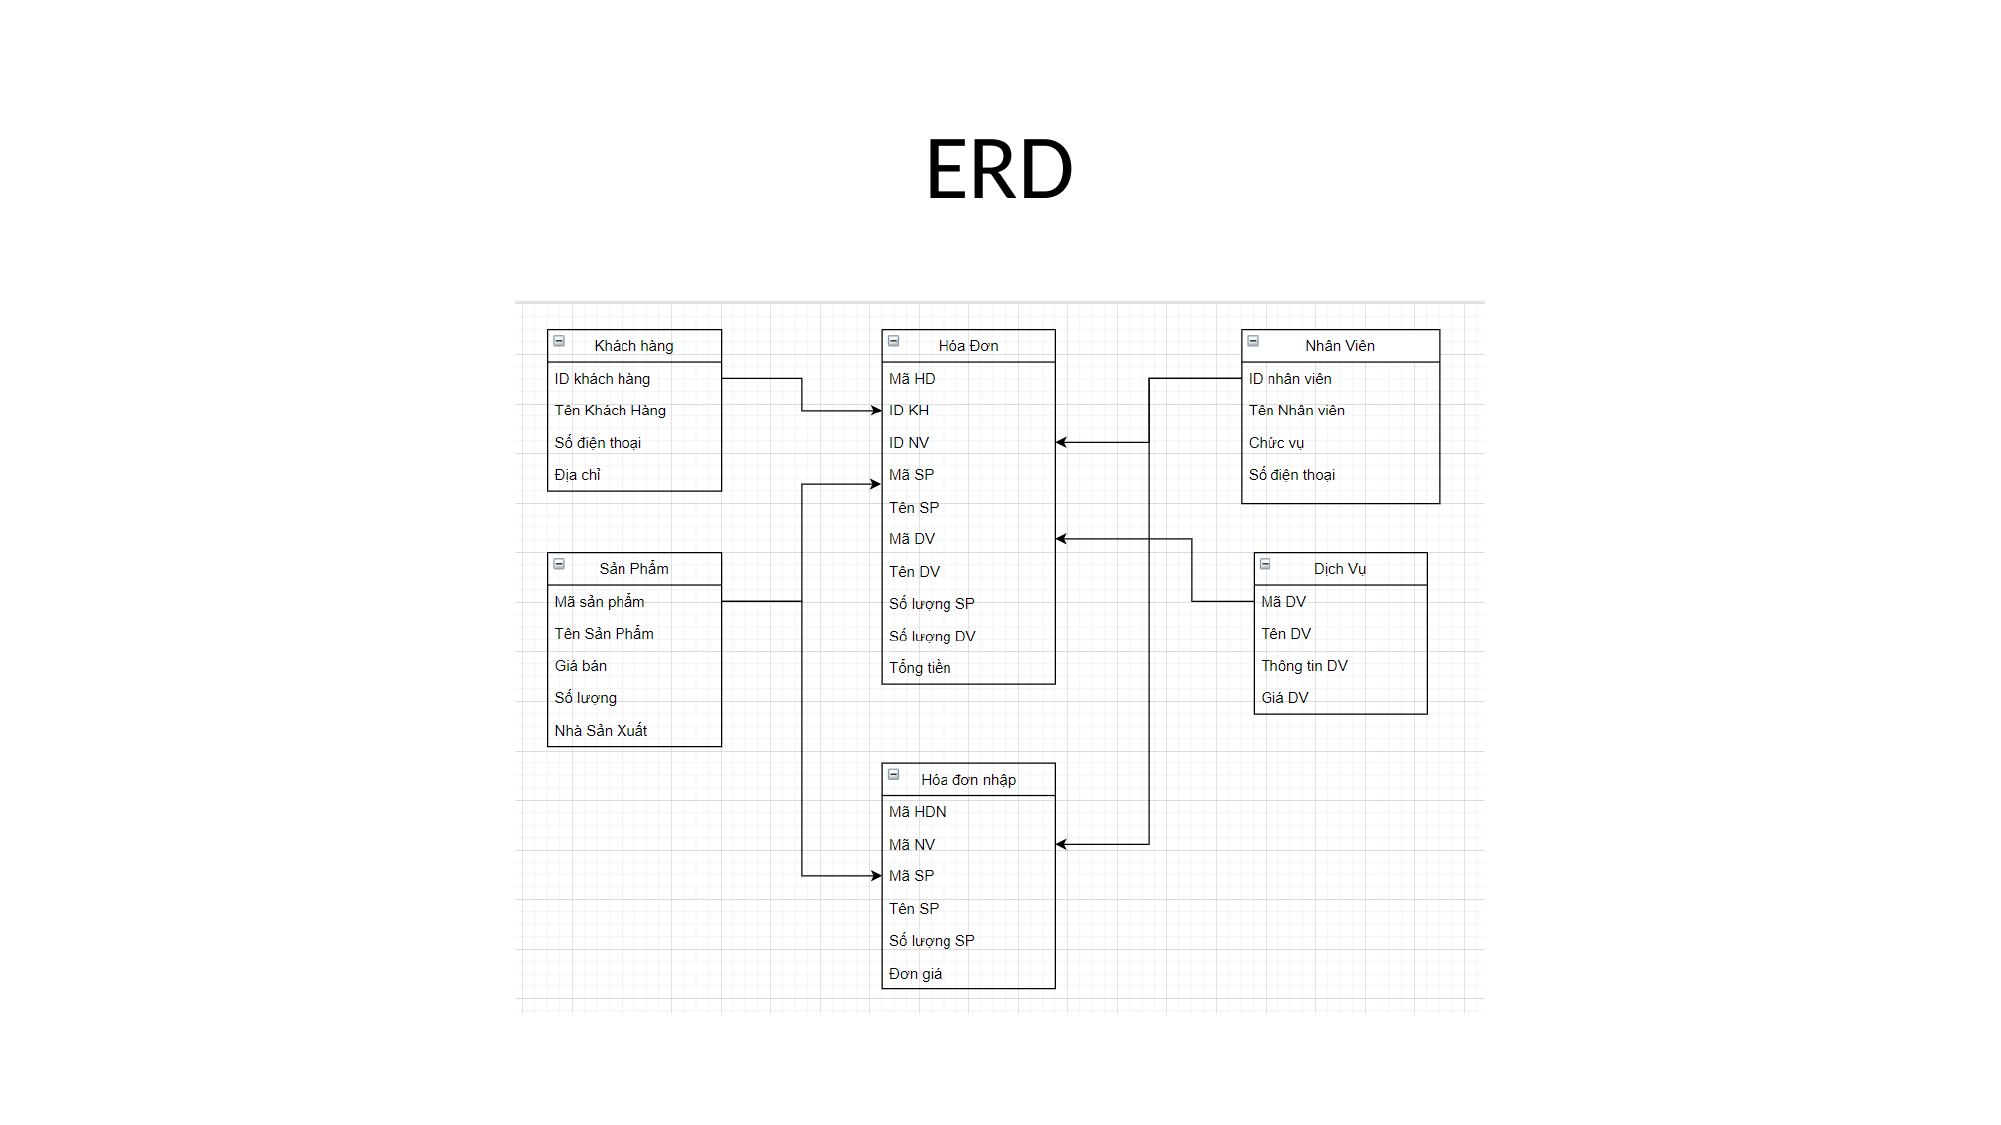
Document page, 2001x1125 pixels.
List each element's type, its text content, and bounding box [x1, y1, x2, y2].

title ERD [137, 59, 1863, 278]
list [515, 299, 1485, 1014]
